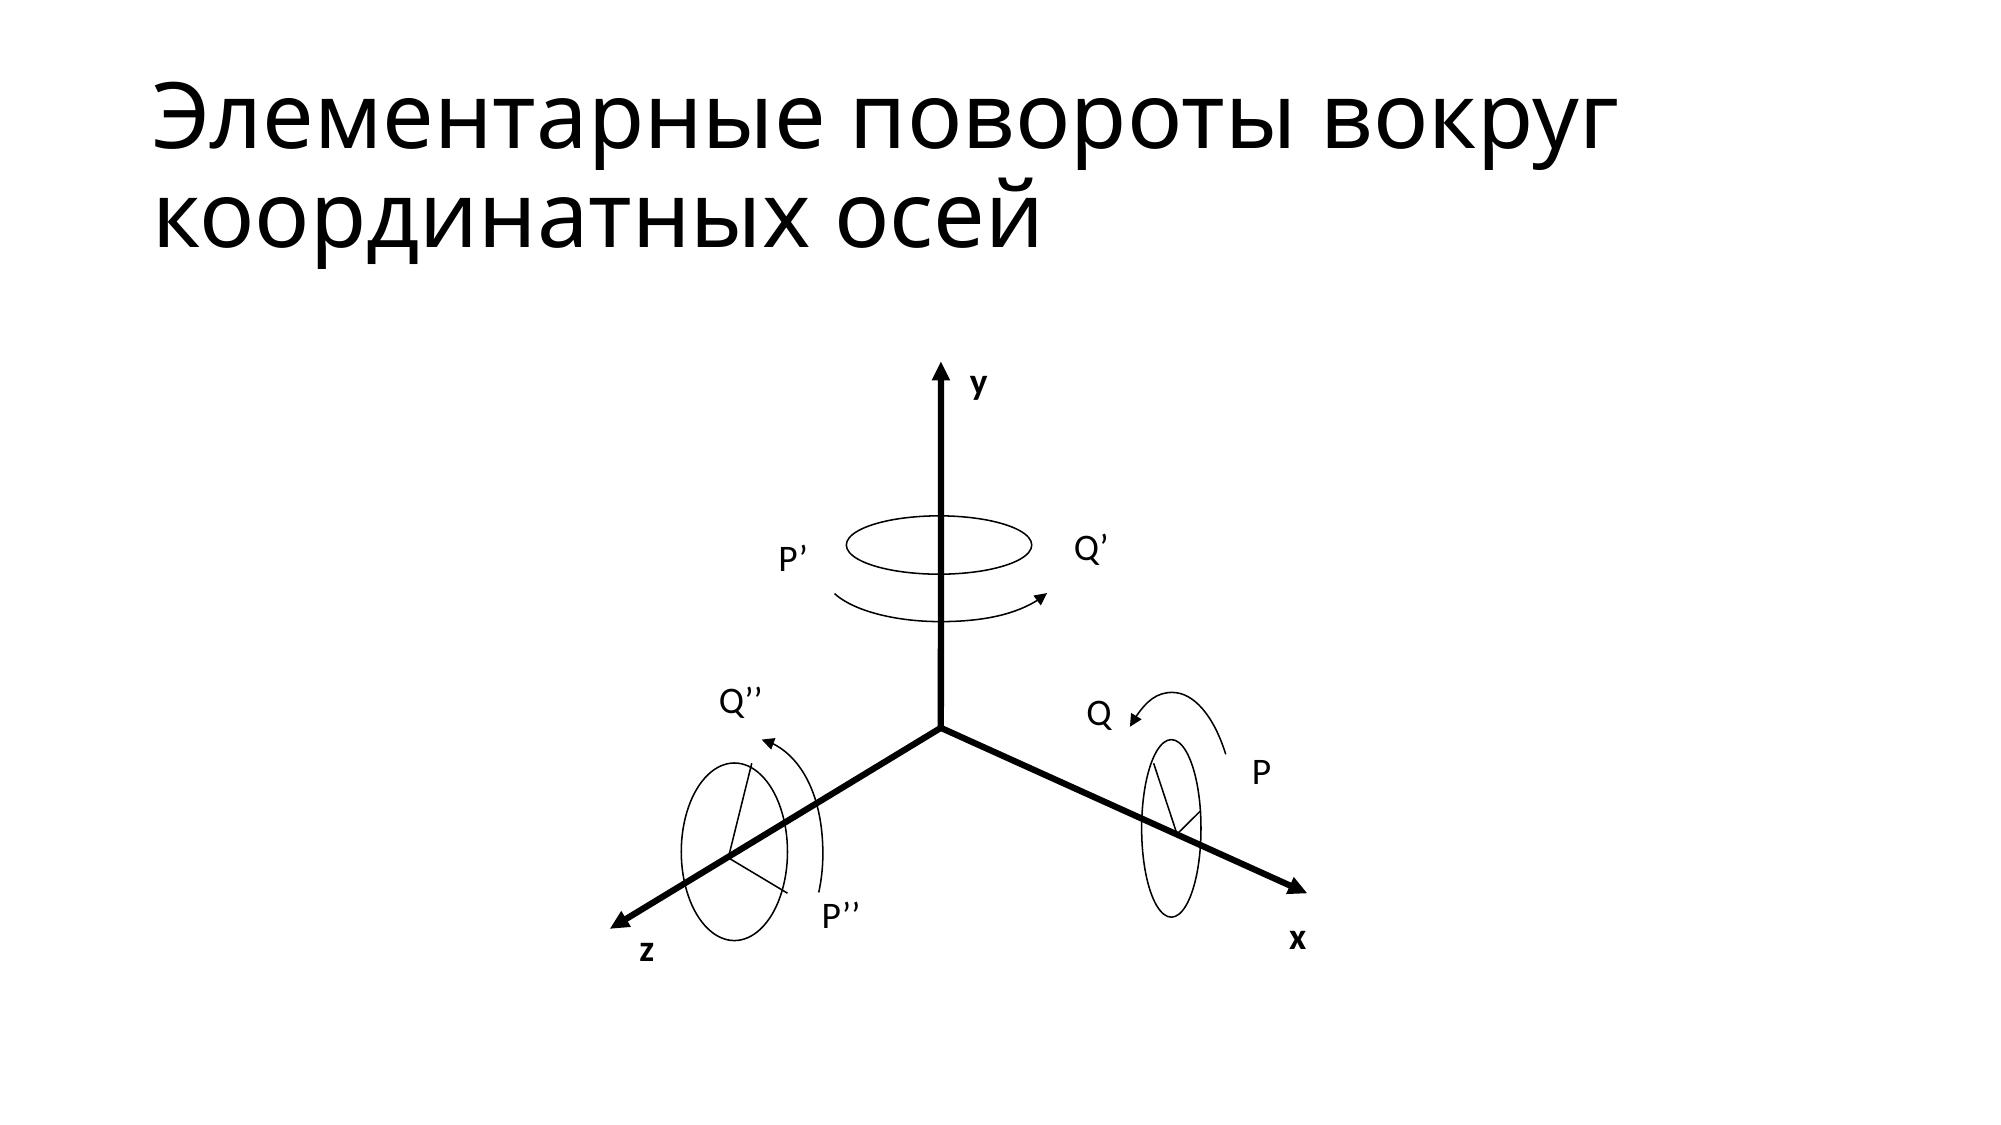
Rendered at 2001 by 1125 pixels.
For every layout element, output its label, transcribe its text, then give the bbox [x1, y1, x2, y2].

text_box Q’’ [704, 668, 778, 729]
text_box [846, 515, 1032, 575]
text_box P’’ [806, 884, 876, 944]
text_box [1129, 692, 1226, 835]
text_box z [624, 916, 670, 977]
text_box [681, 762, 786, 941]
text_box [934, 361, 948, 515]
text_box [834, 574, 1048, 622]
text_box [751, 738, 823, 886]
text_box P’ [763, 527, 823, 587]
text_box [1141, 773, 1202, 918]
text_box Q [1071, 680, 1127, 741]
text_box y [954, 349, 1003, 410]
text_box P [1237, 739, 1286, 800]
text_box x [1274, 904, 1322, 965]
text_box [1201, 845, 1308, 894]
text_box [610, 916, 624, 929]
title Элементарные повороты вокруг координатных осей [137, 59, 1863, 278]
text_box Q’ [1059, 515, 1124, 576]
